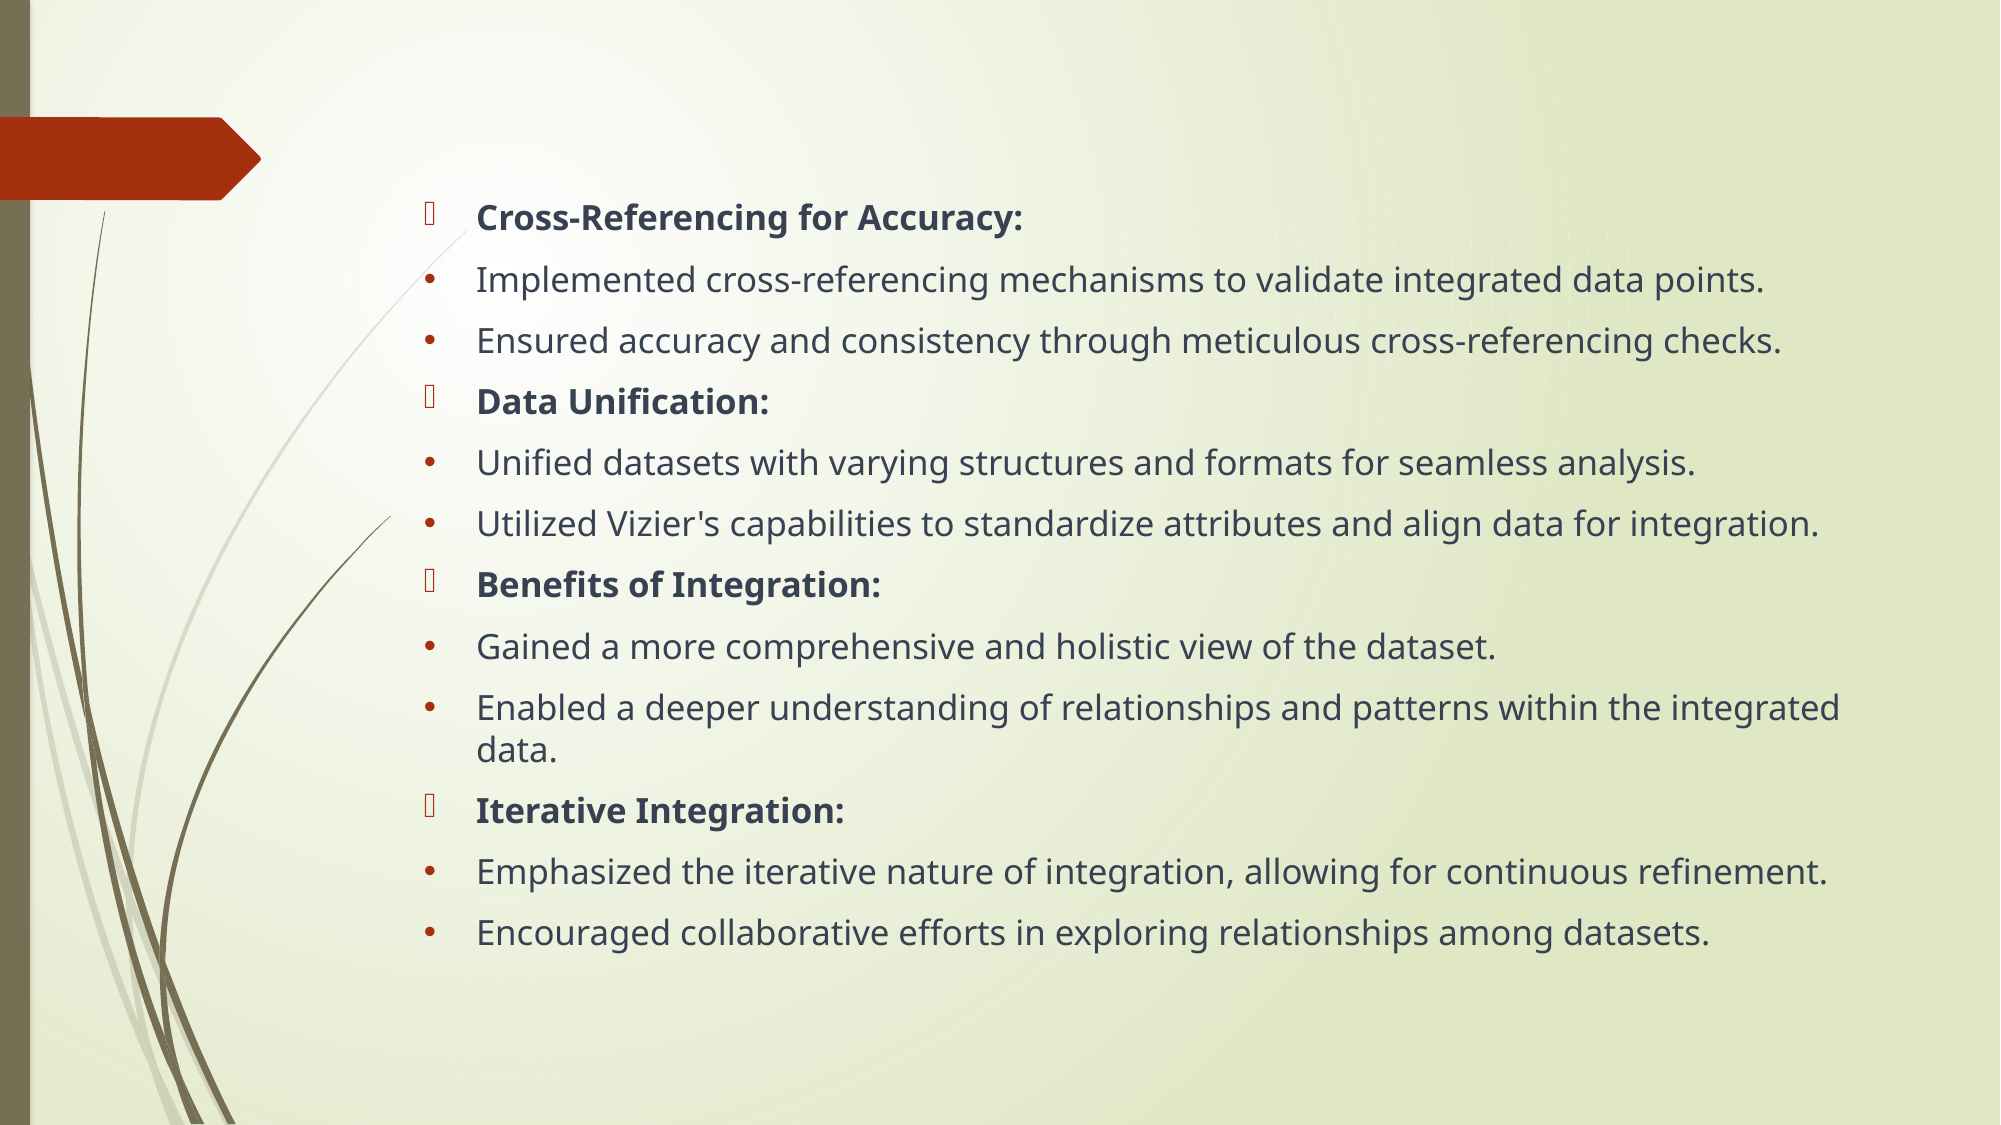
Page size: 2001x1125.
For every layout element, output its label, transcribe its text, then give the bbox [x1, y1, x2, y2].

list Cross-Referencing for Accuracy: Implemented cross-referencing mechanisms to validate integrated data points. Ensured accuracy and consistency through meticulous cross-referencing checks. Data Unification: Unified datasets with varying structures and formats for seamless analysis. Utilized Vizier's capabilities to standardize attributes and align data for integration. Benefits of Integration: Gained a more comprehensive and holistic view of the dataset. Enabled a deeper understanding of relationships and patterns within the integrated data. Iterative Integration: Emphasized the iterative nature of integration, allowing for continuous refinement. Encouraged collaborative efforts in exploring relationships among datasets. [408, 188, 1888, 970]
